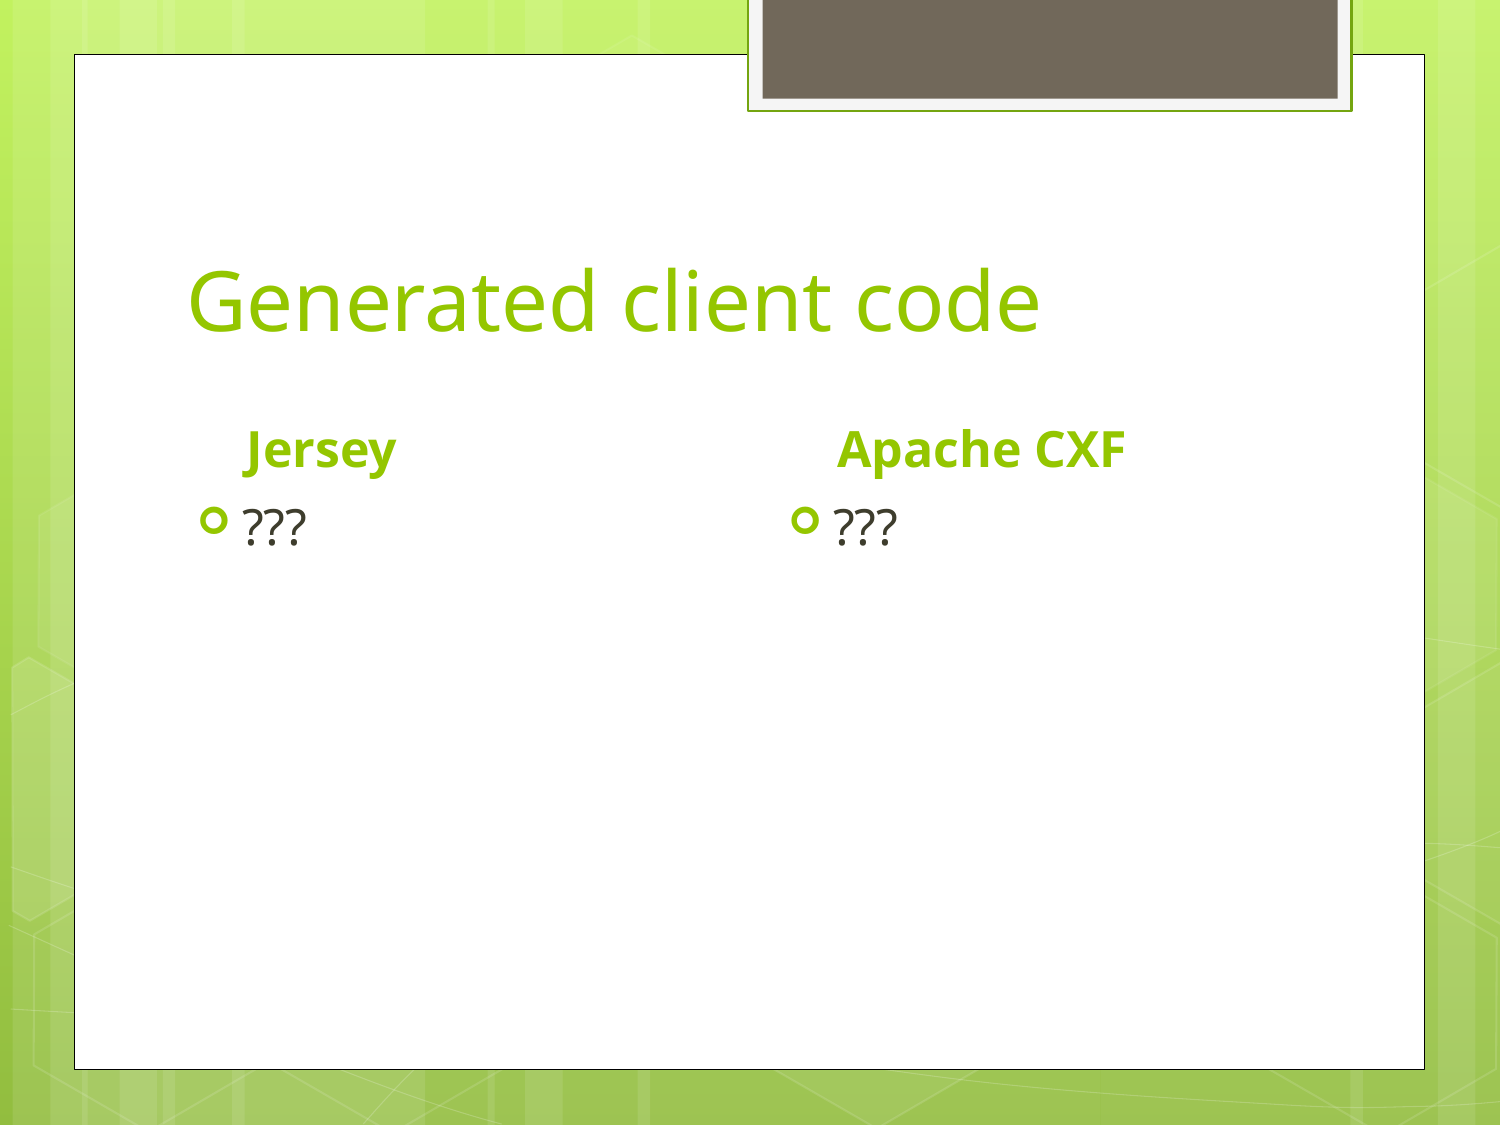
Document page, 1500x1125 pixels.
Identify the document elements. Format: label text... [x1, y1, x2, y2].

title Generated client code [171, 168, 1324, 357]
list Apache CXF [822, 379, 1324, 485]
list ??? [170, 487, 732, 954]
list Jersey [231, 379, 734, 485]
list ??? [761, 487, 1323, 954]
